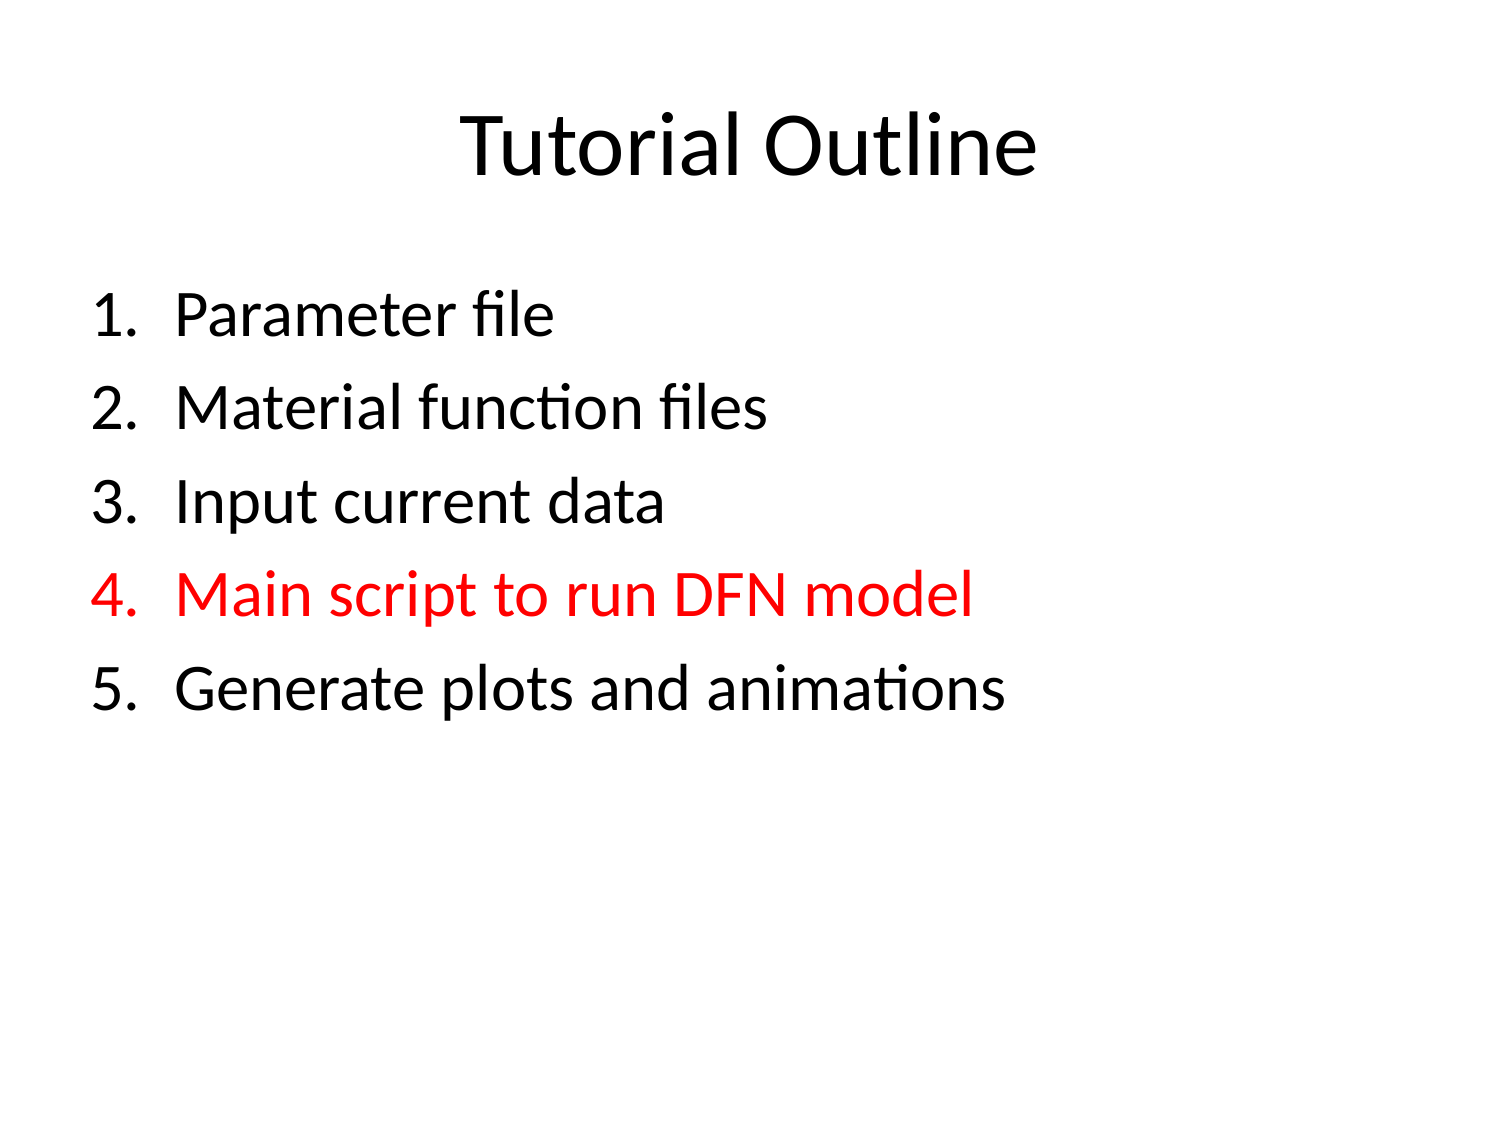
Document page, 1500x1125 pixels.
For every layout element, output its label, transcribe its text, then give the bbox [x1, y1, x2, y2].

title Tutorial Outline [75, 45, 1425, 233]
list Parameter file Material function files Input current data Main script to run DFN model Generate plots and animations [75, 262, 1425, 1005]
